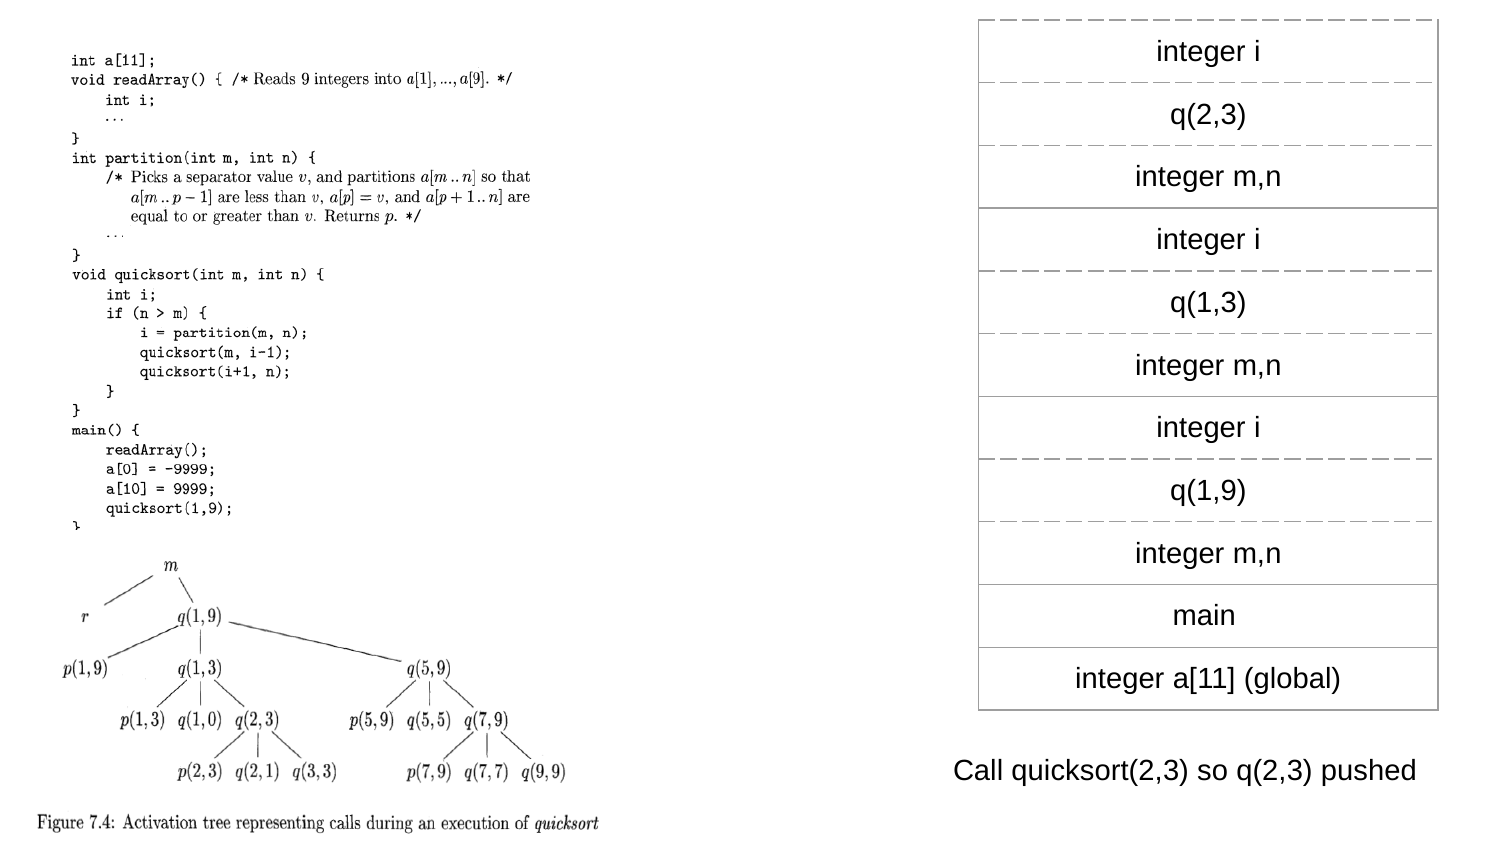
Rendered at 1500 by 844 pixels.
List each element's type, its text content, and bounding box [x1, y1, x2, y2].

picture [26, 40, 571, 530]
table_cell q(1,9) [979, 459, 1437, 522]
table_cell q(2,3) [979, 83, 1437, 145]
table_cell integer i [979, 397, 1437, 459]
table_cell integer m,n [979, 522, 1437, 584]
picture [0, 542, 606, 844]
table_cell integer m,n [979, 145, 1437, 207]
text_box Call quicksort(2,3) so q(2,3) pushed [886, 736, 1493, 844]
table_header integer i [979, 20, 1437, 83]
table_cell main [979, 585, 1437, 647]
table_cell integer a[11] (global) [979, 648, 1437, 709]
table_cell integer m,n [979, 334, 1437, 396]
table_cell integer i [979, 209, 1437, 271]
table_cell q(1,3) [979, 271, 1437, 334]
